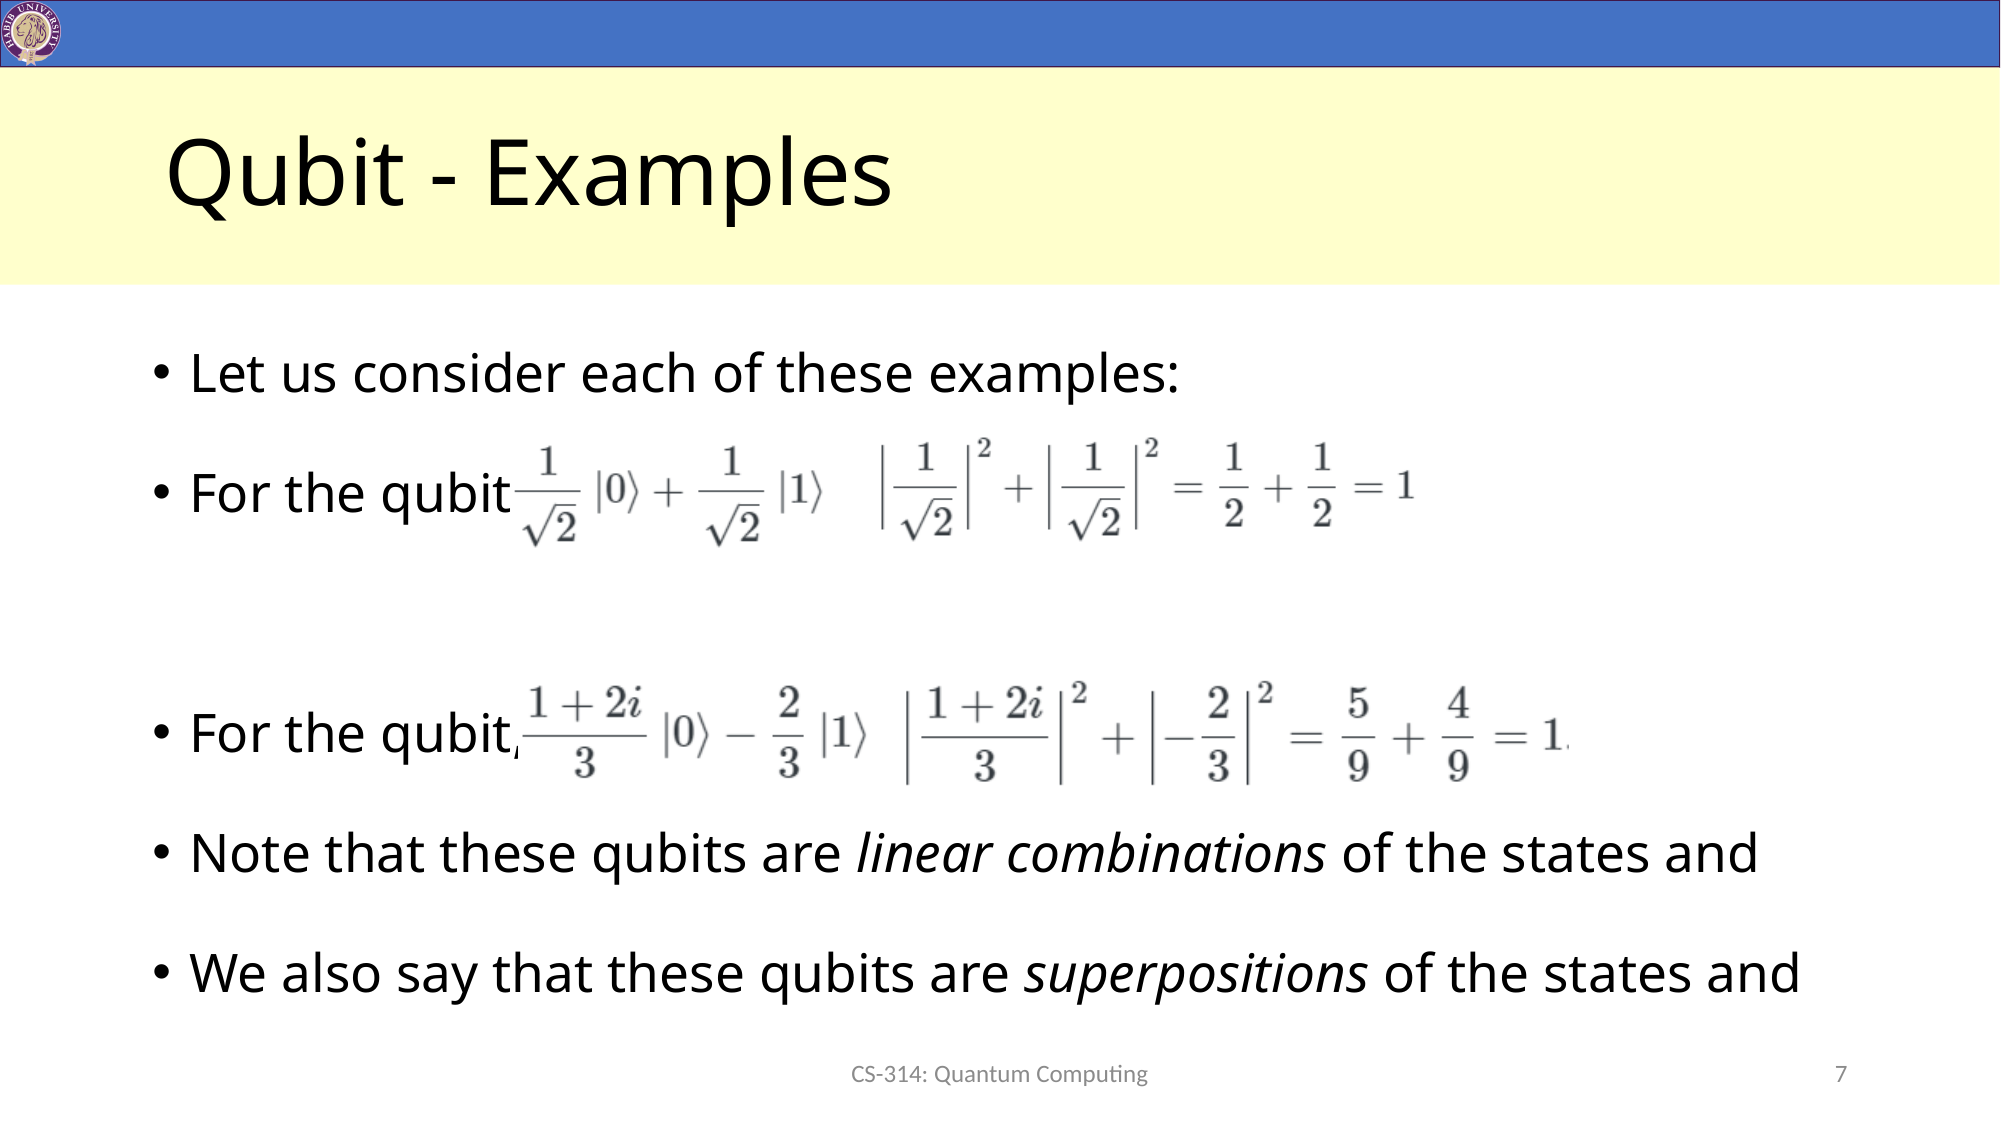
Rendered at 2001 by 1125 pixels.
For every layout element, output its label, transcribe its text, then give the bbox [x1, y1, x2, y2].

picture [895, 668, 1569, 802]
picture [1, 0, 62, 67]
picture [518, 673, 871, 788]
picture [870, 426, 1418, 546]
slide_number 7 [1412, 1042, 1863, 1103]
title Qubit - Examples [0, 67, 2000, 285]
footer CS-314: Quantum Computing [662, 1042, 1338, 1103]
picture [512, 426, 824, 563]
